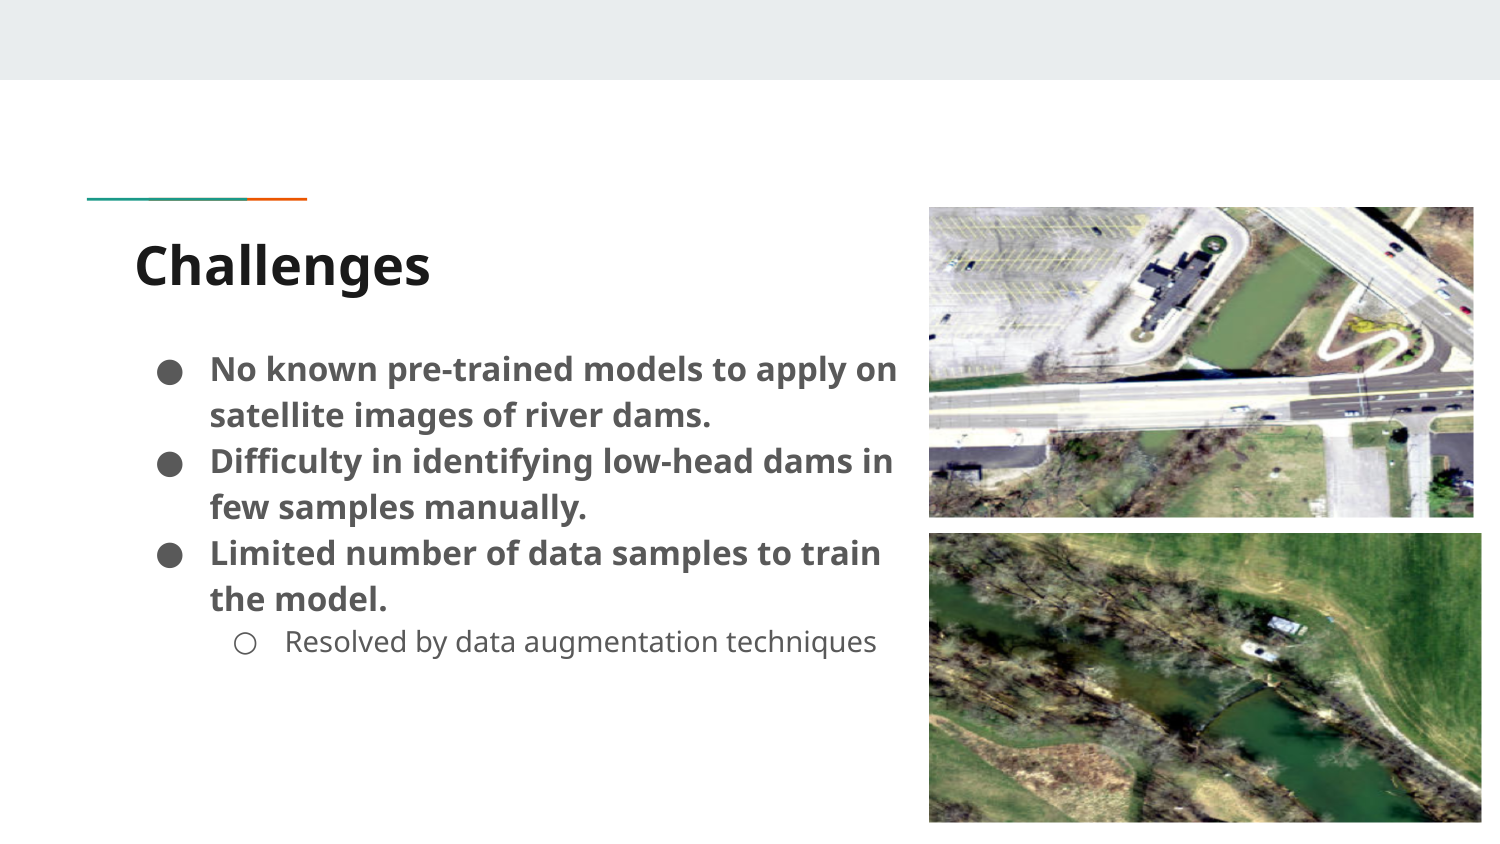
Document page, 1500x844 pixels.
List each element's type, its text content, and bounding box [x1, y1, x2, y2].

picture [928, 205, 1474, 519]
list No known pre-trained models to apply on satellite images of river dams. Difficulty in identifying low-head dams in few samples manually. Limited number of data samples to train the model. Resolved by data augmentation techniques [119, 327, 943, 753]
title Challenges [119, 216, 923, 305]
picture [928, 531, 1482, 824]
